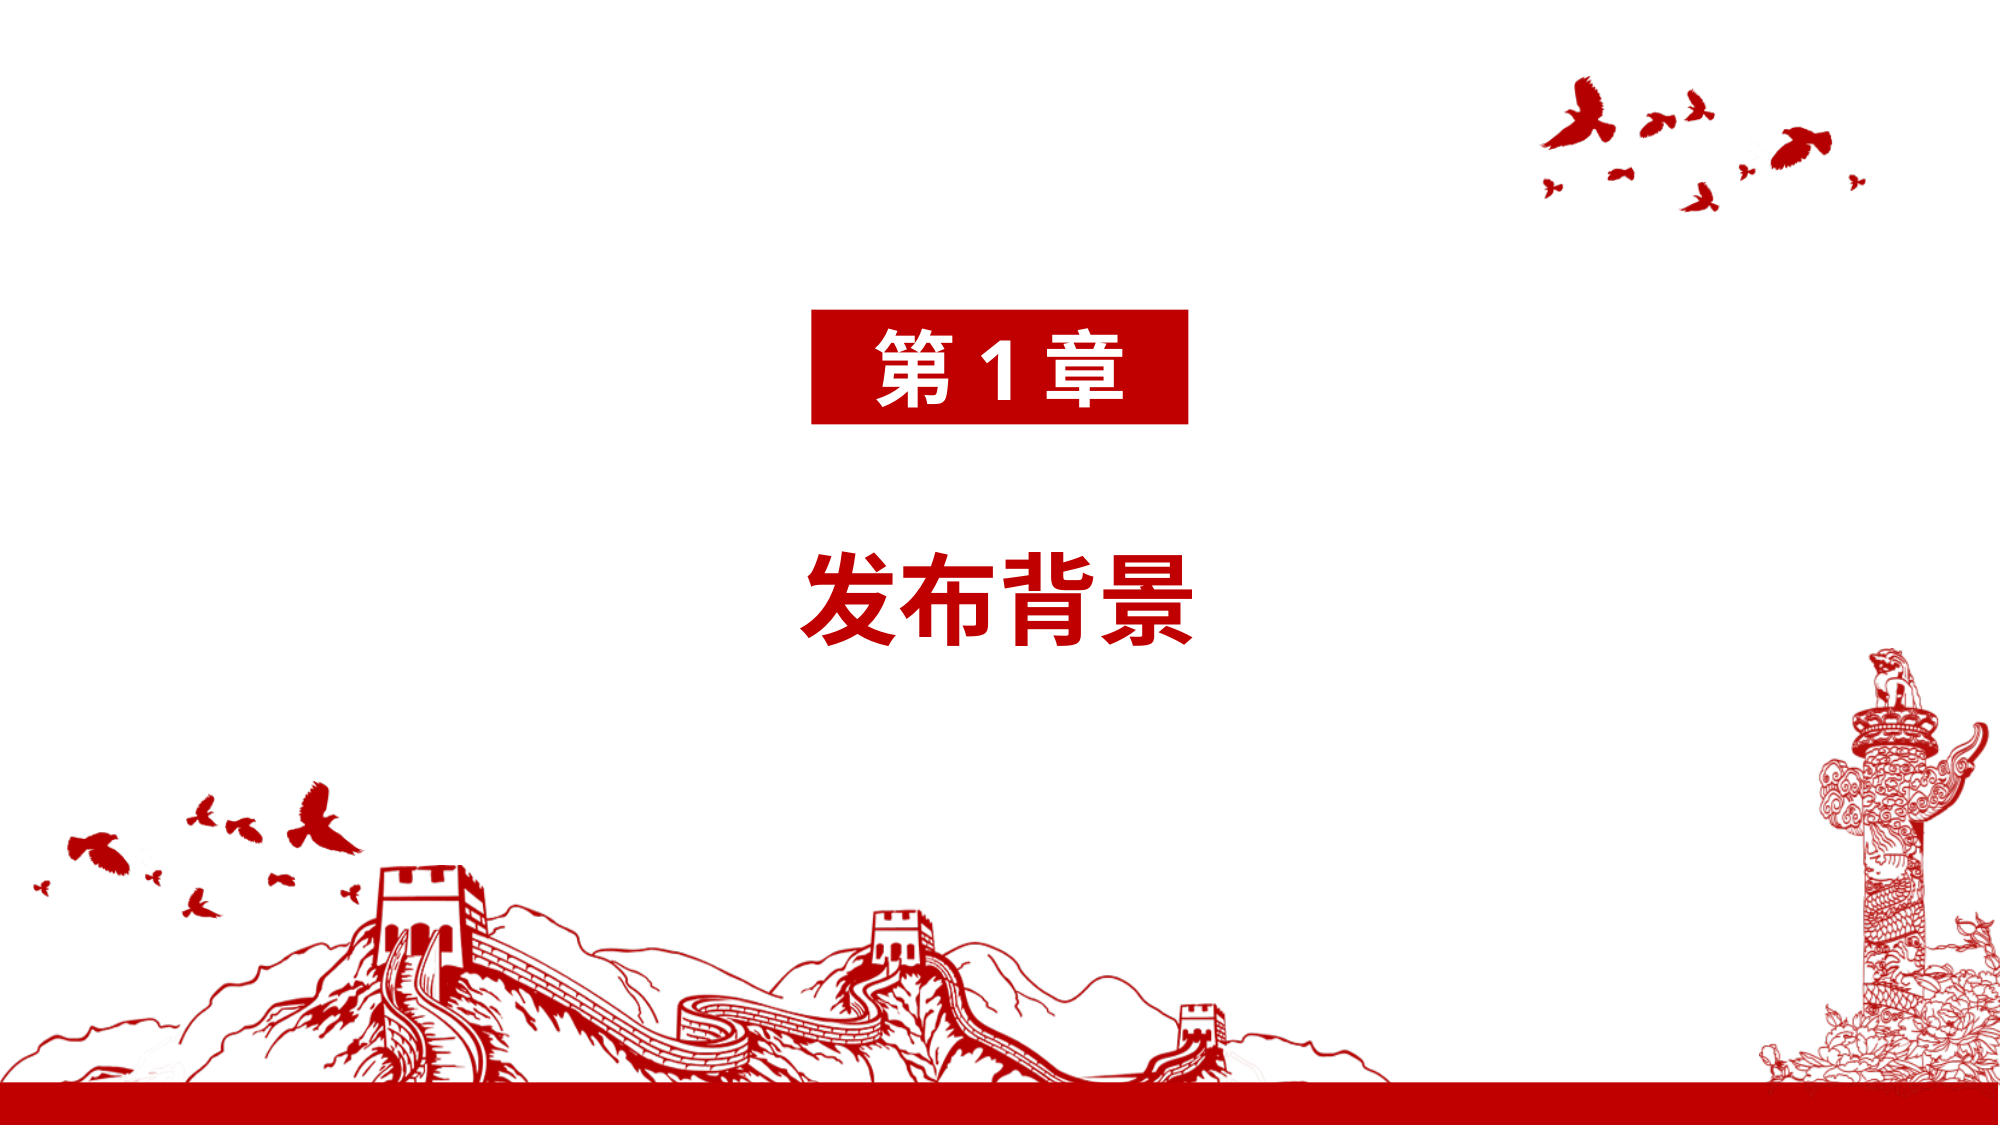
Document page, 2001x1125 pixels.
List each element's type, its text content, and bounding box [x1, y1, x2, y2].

picture [1538, 75, 1866, 213]
text_box 第1章 [811, 309, 1189, 425]
text_box 发布背景 [342, 448, 1656, 647]
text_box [0, 647, 2000, 1125]
